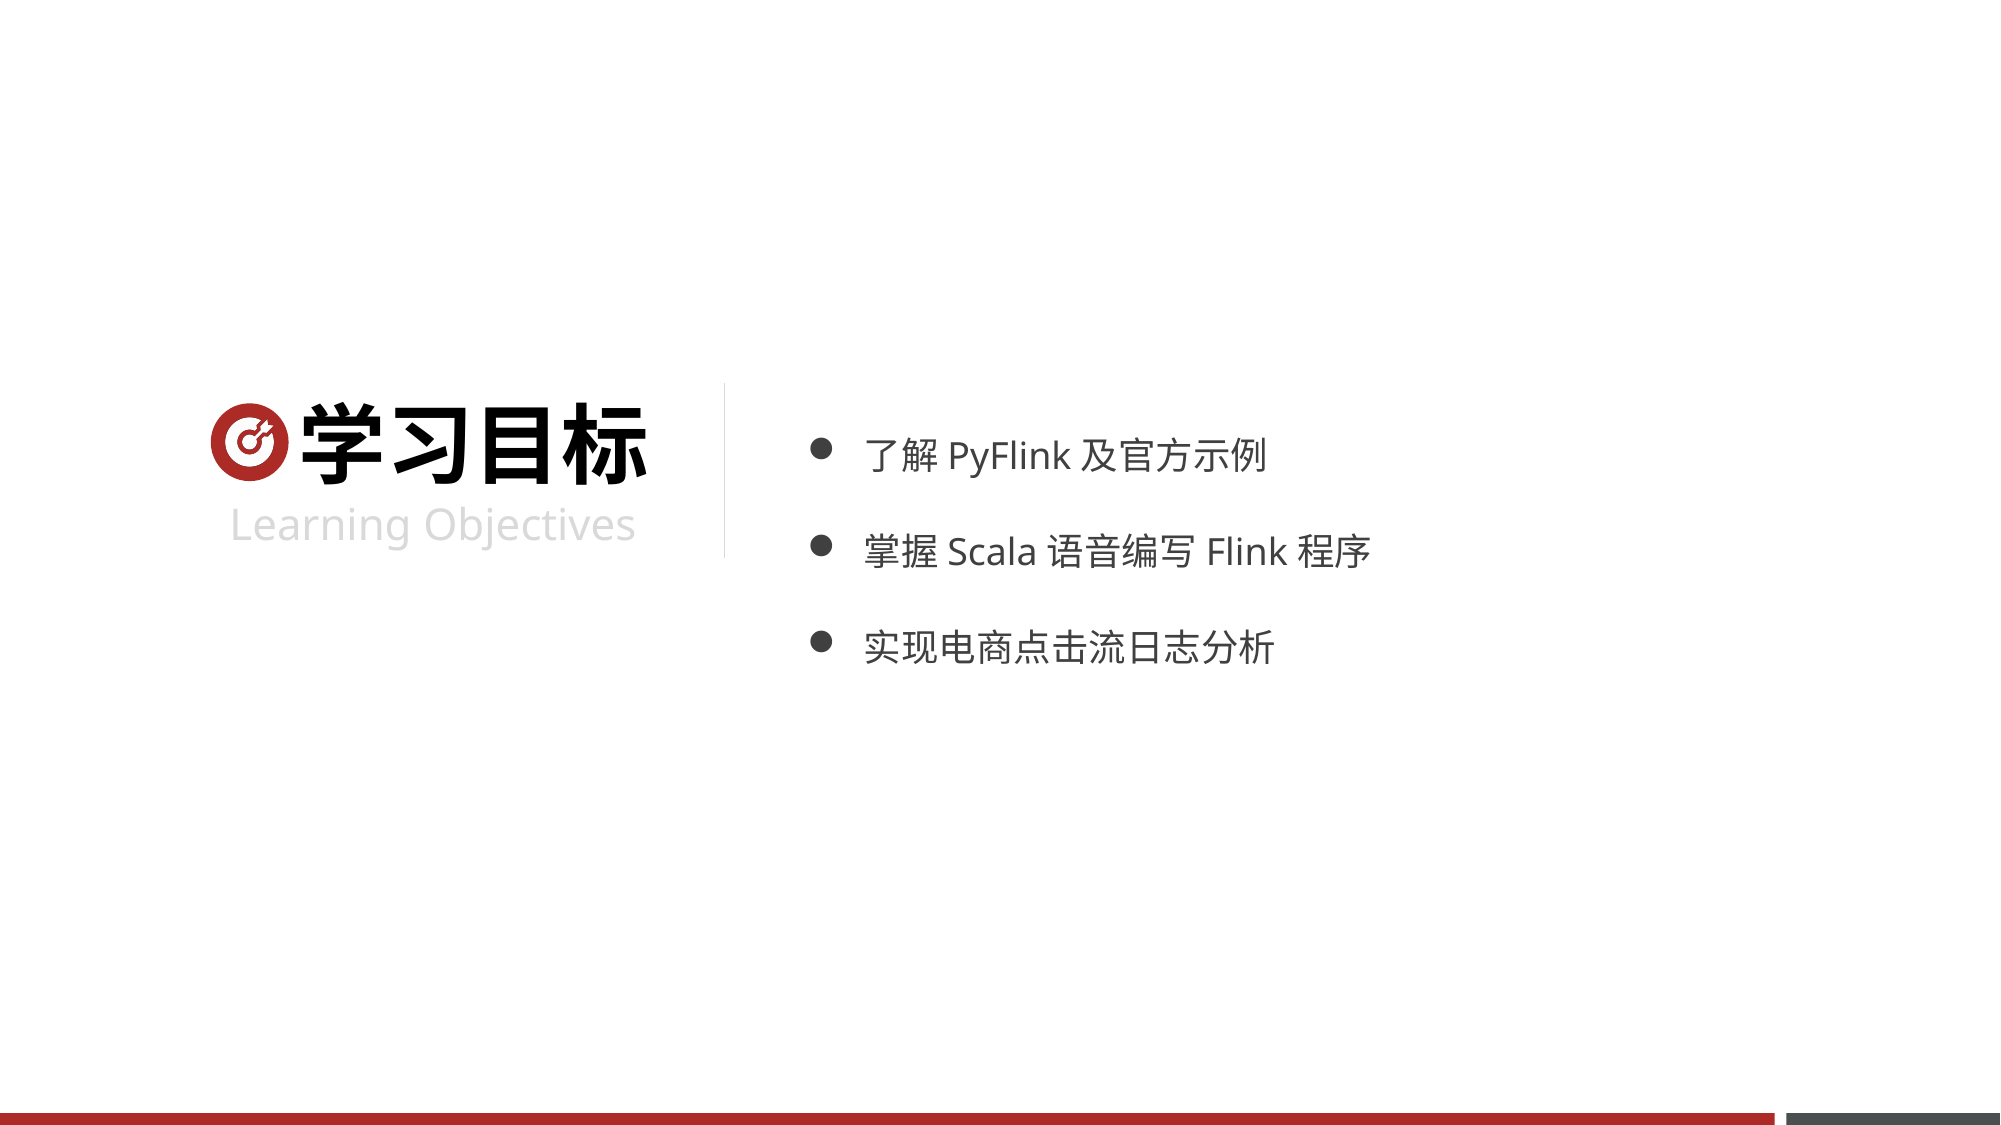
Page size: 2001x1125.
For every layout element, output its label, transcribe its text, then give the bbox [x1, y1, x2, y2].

list 了解PyFlink及官方示例 掌握Scala语音编写Flink程序 实现电商点击流日志分析 [792, 179, 1826, 977]
picture [216, 408, 283, 476]
